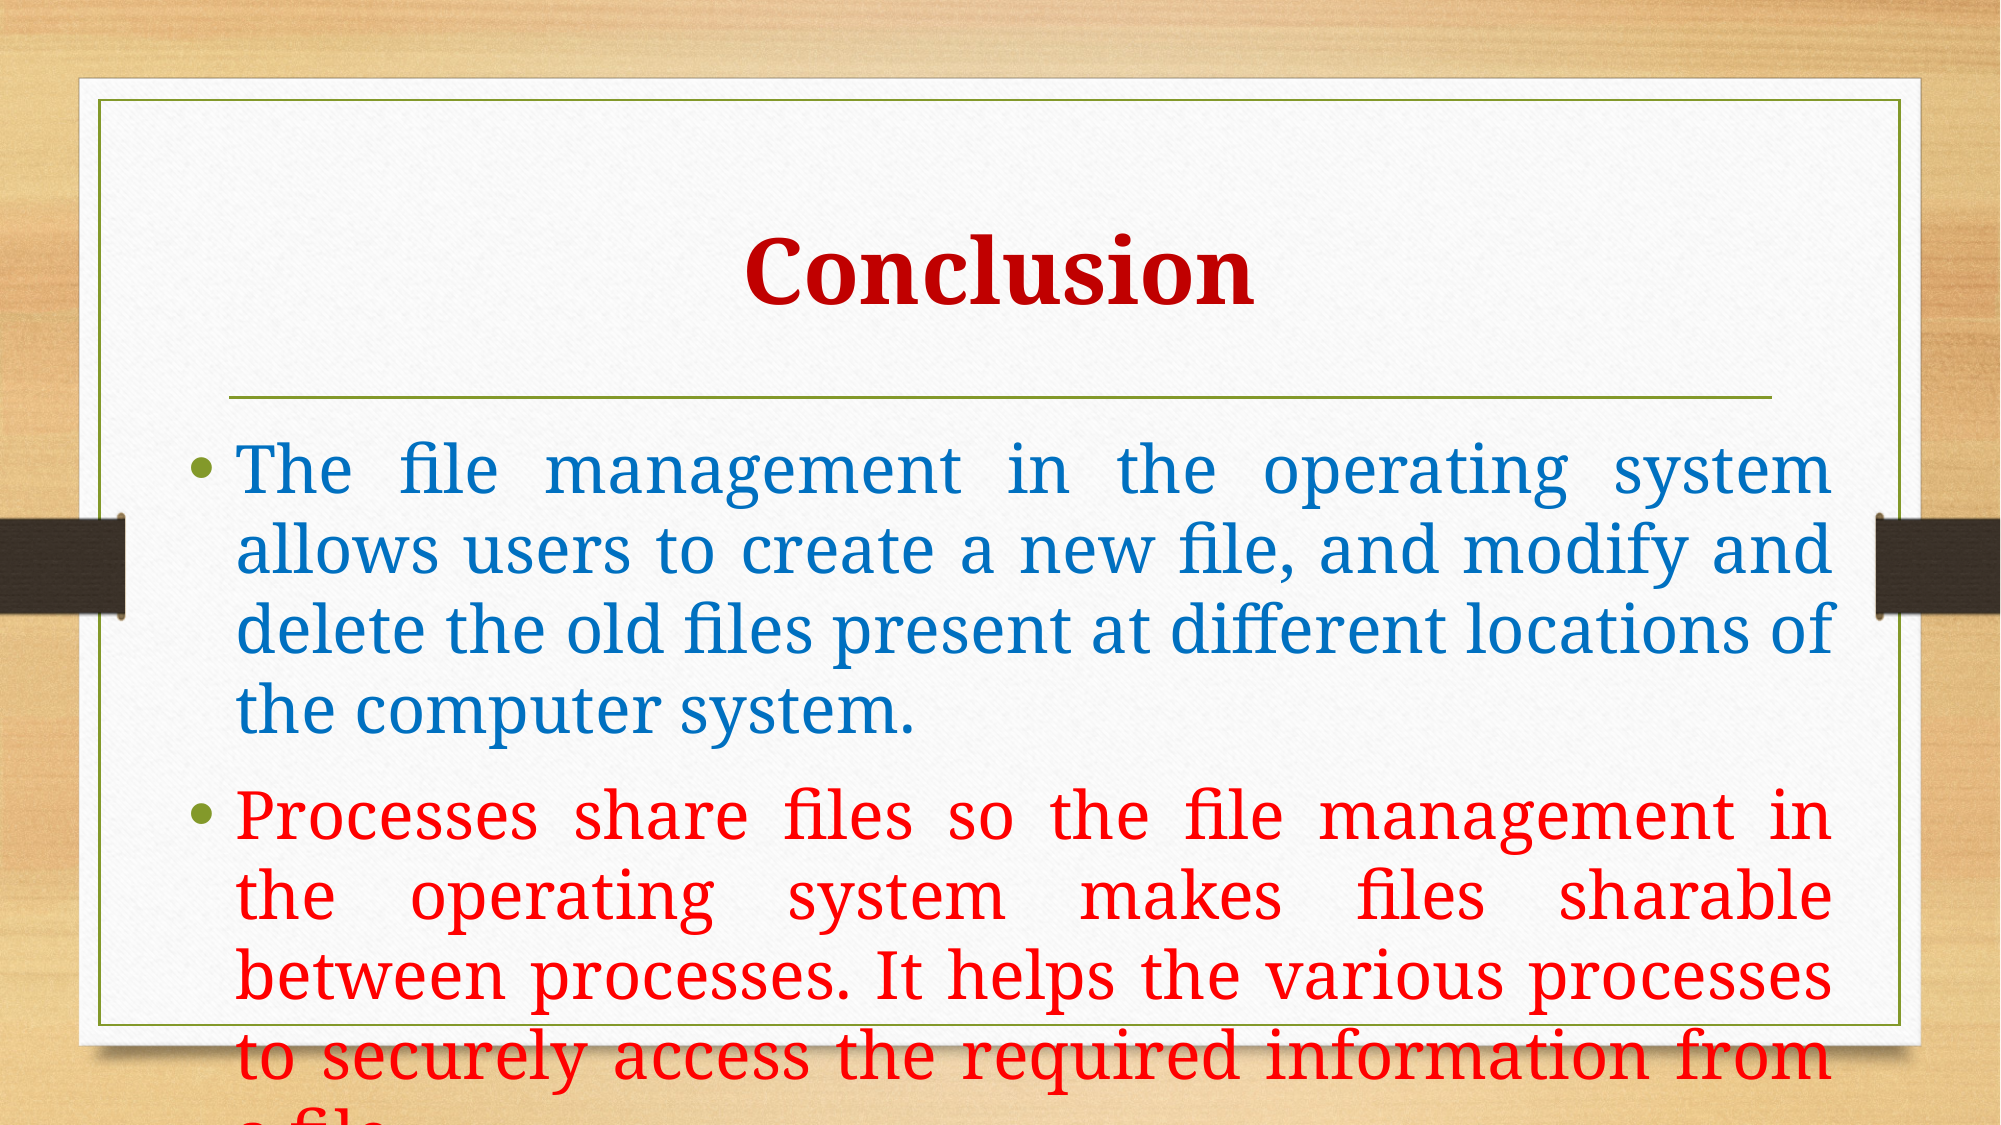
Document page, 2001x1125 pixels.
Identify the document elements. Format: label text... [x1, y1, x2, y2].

list The file management in the operating system allows users to create a new file, and modify and delete the old files present at different locations of the computer system. Processes share files so the file management in the operating system makes files sharable between processes. It helps the various processes to securely access the required information from a file. [173, 419, 1850, 964]
picture [0, 0, 2001, 1125]
title Conclusion [212, 161, 1788, 375]
